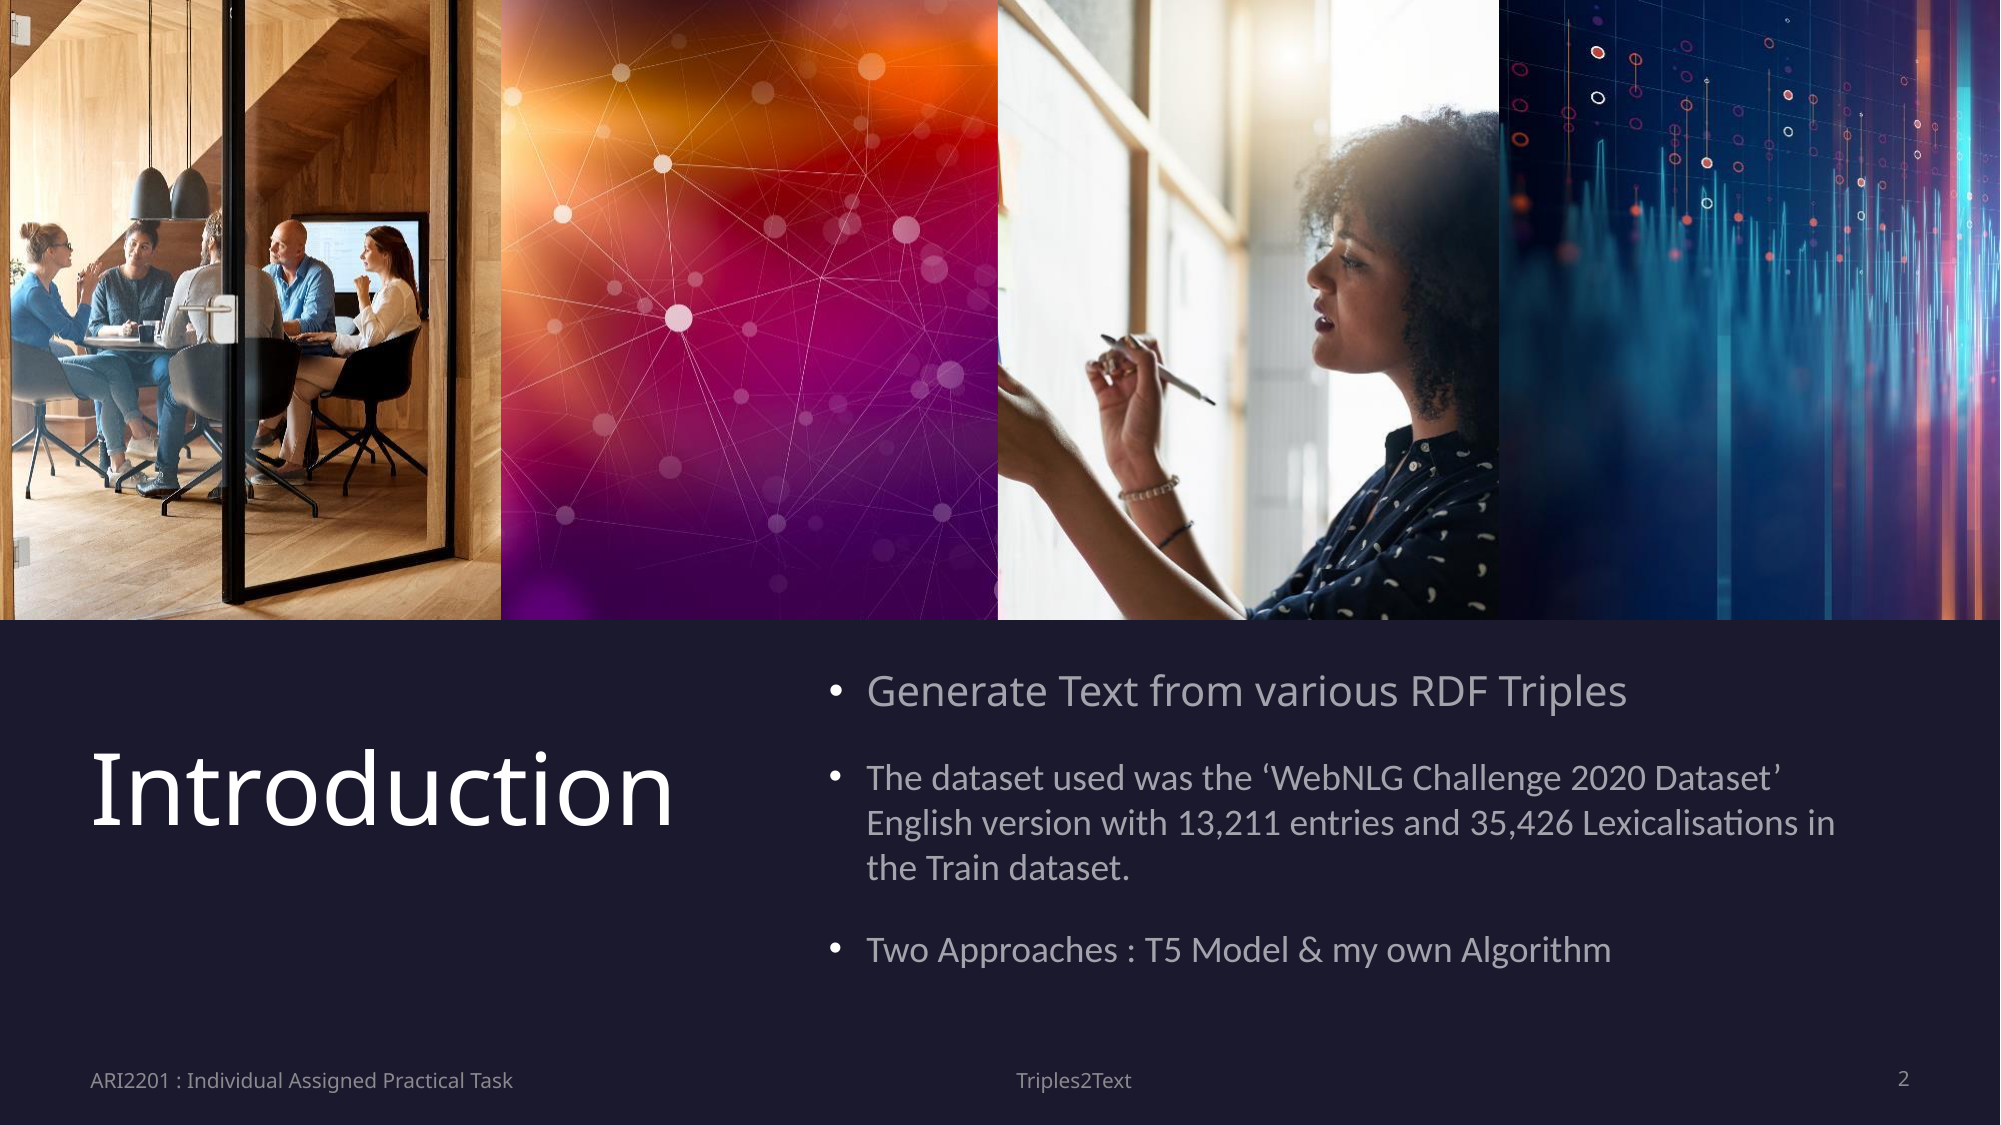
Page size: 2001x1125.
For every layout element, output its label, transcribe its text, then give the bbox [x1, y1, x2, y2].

picture [0, 0, 2000, 620]
slide_number ARI2201 : Individual Assigned Practical Task [90, 1067, 522, 1093]
list Generate Text from various RDF Triples The dataset used was the ‘WebNLG Challenge 2020 Dataset’ English version with 13,211 entries and 35,426 Lexicalisations in the Train dataset. Two Approaches : T5 Model & my own Algorithm [828, 665, 1884, 997]
title Introduction [90, 739, 828, 996]
slide_number 2 [1632, 1067, 1910, 1093]
footer Triples2Text [551, 1067, 1598, 1093]
